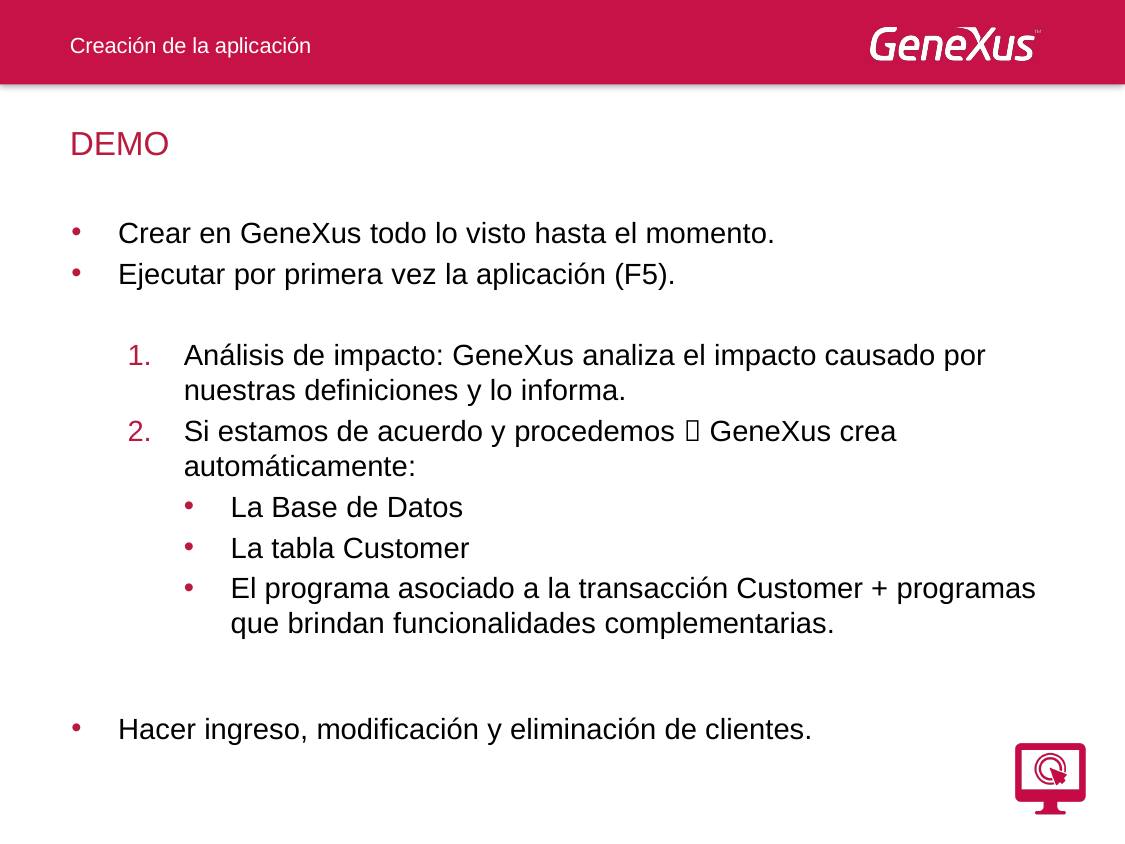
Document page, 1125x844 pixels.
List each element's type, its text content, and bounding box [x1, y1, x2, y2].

title DEMO [54, 72, 1068, 213]
list Creación de la aplicación [54, 24, 352, 70]
list Crear en GeneXus todo lo visto hasta el momento. Ejecutar por primera vez la aplicación (F5). Análisis de impacto: GeneXus analiza el impacto causado por nuestras definiciones y lo informa. Si estamos de acuerdo y procedemos  GeneXus crea automáticamente: La Base de Datos La tabla Customer El programa asociado a la transacción Customer + programas que brindan funcionalidades complementarias. Hacer ingreso, modificación y eliminación de clientes. [56, 206, 1069, 811]
picture [979, 728, 1125, 833]
